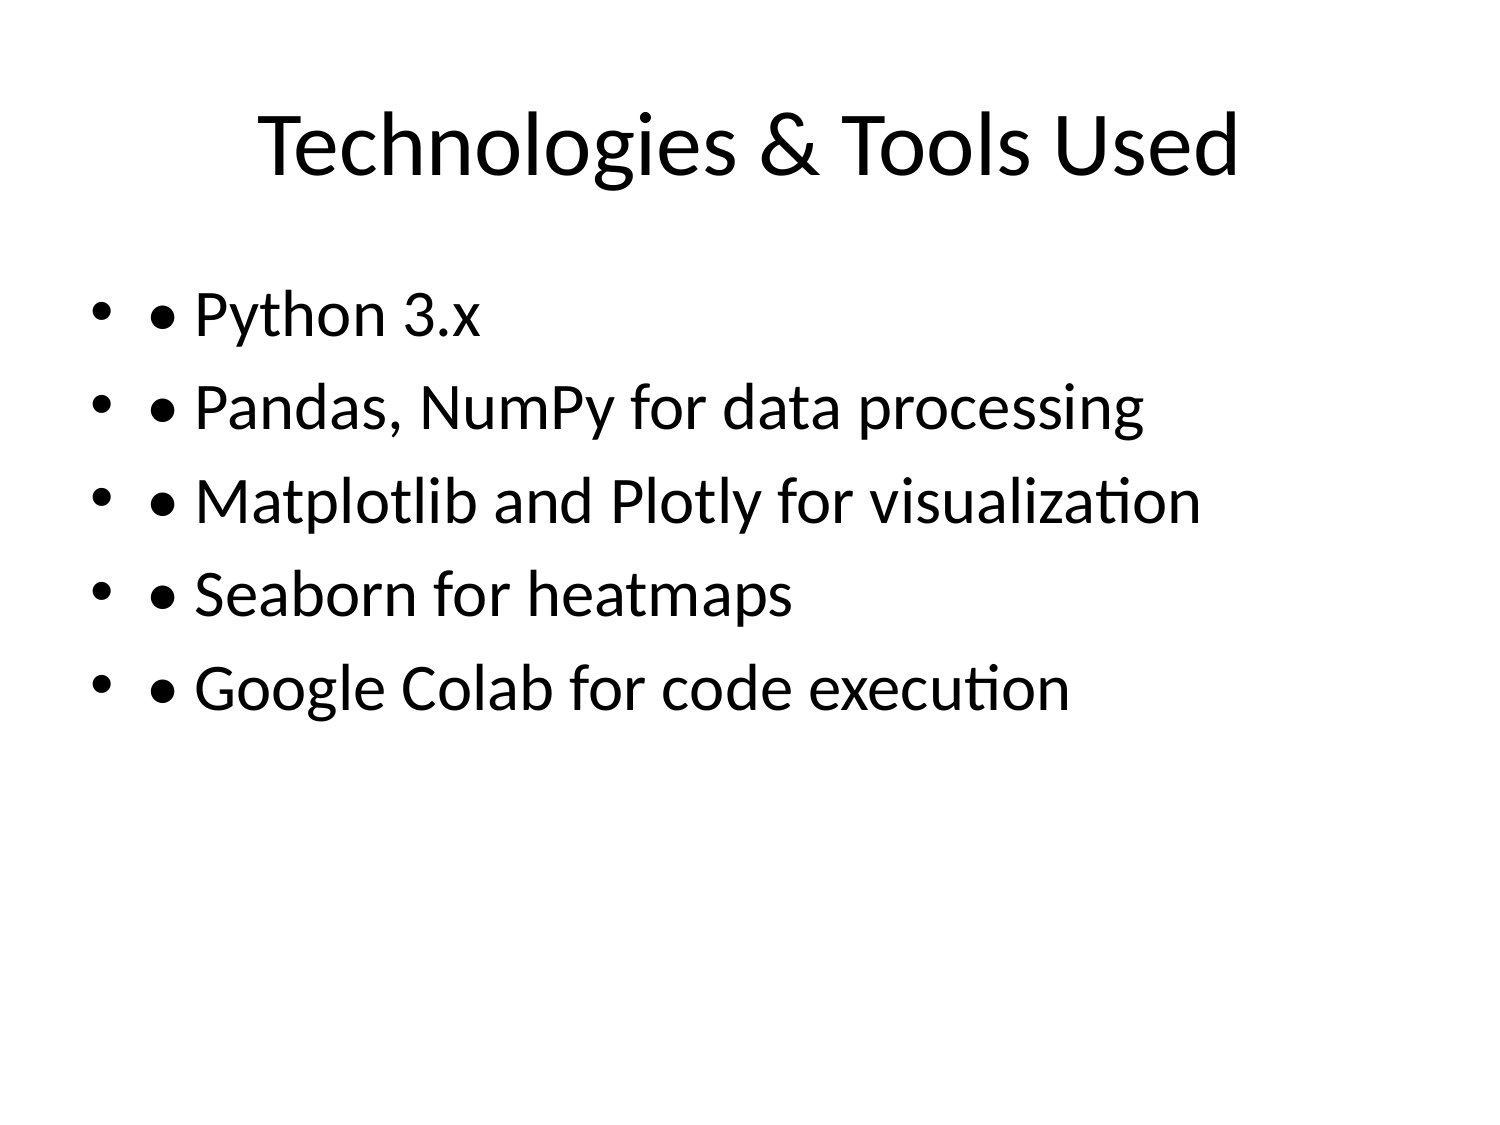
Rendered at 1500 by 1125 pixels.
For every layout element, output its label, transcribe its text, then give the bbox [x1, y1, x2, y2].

list • Python 3.x • Pandas, NumPy for data processing • Matplotlib and Plotly for visualization • Seaborn for heatmaps • Google Colab for code execution [75, 262, 1425, 1005]
title Technologies & Tools Used [75, 45, 1425, 233]
